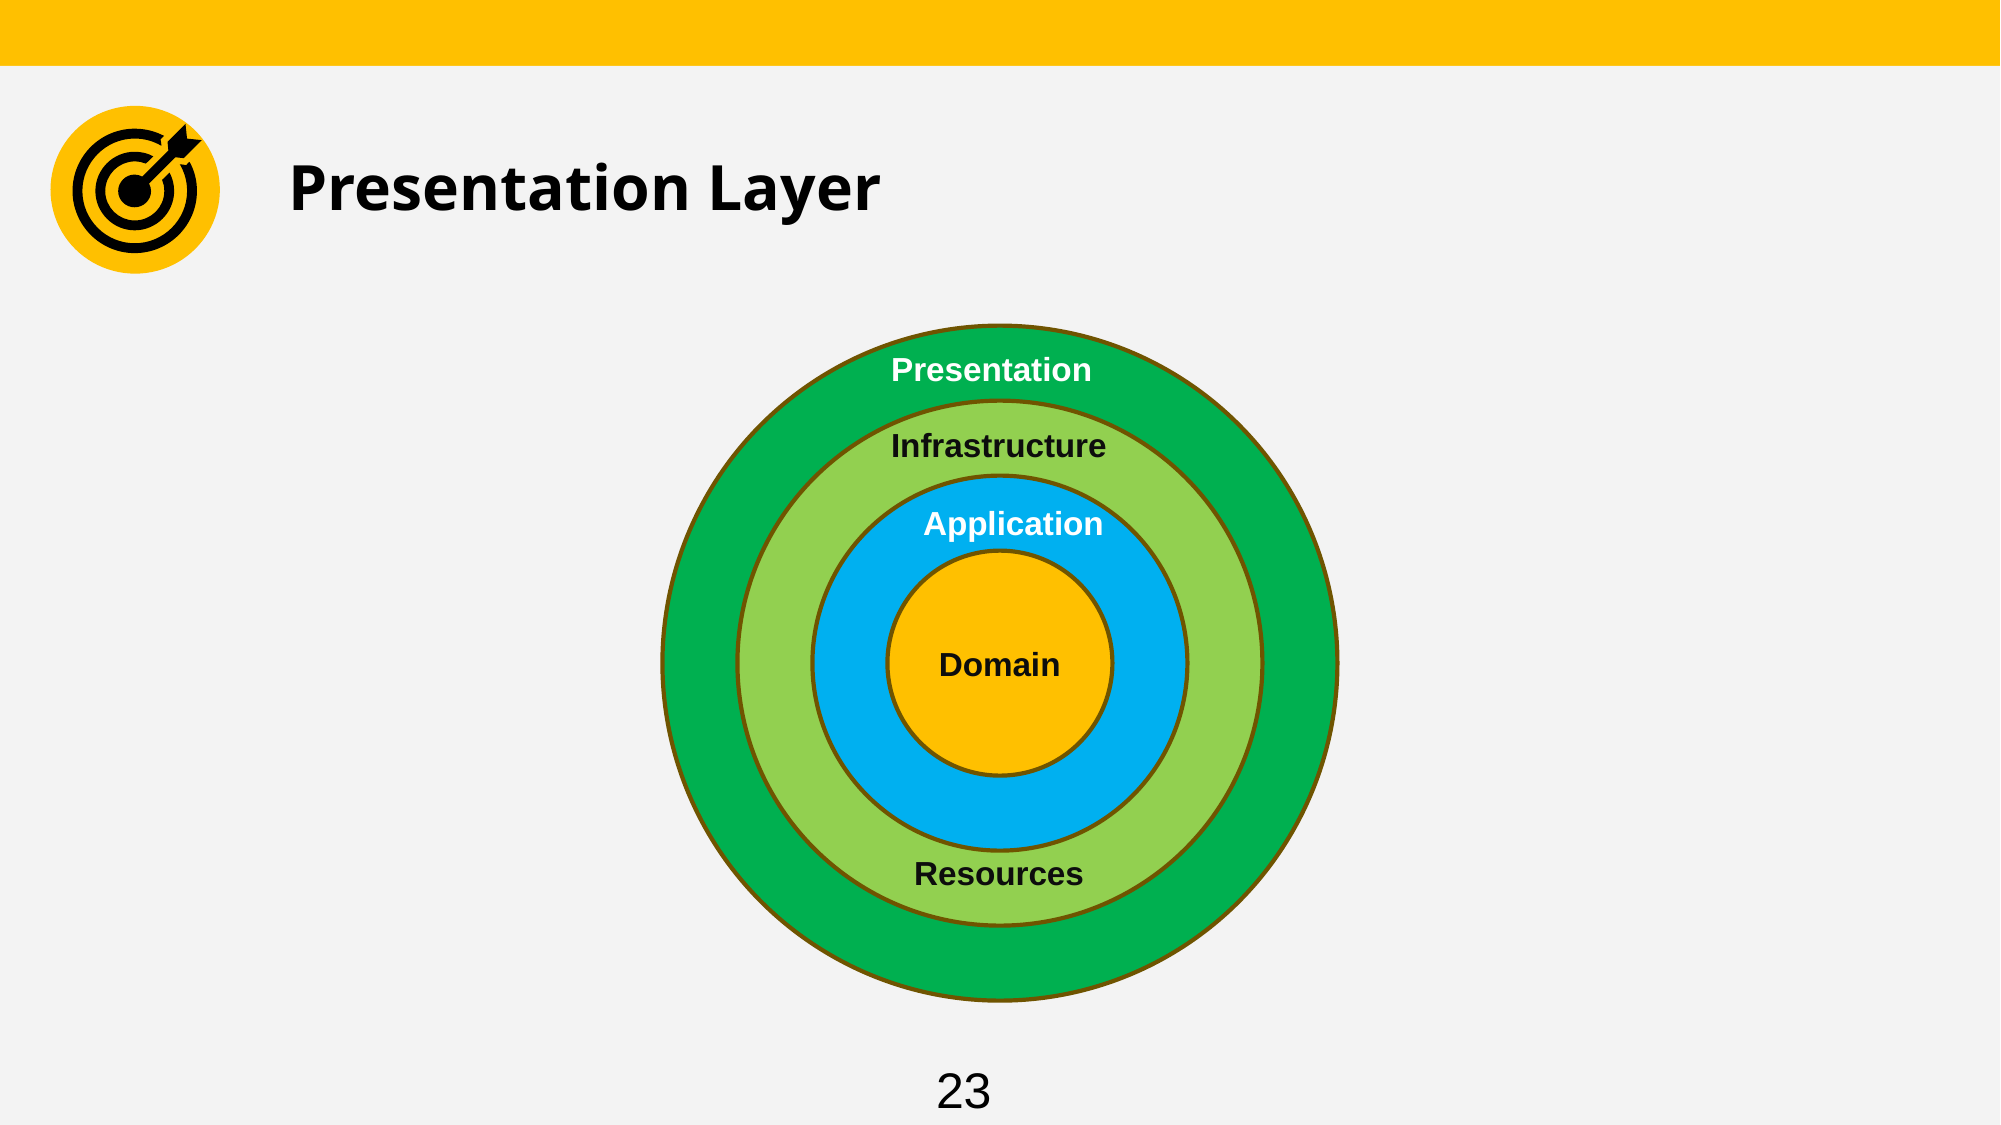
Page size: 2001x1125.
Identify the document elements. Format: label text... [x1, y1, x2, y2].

text_box [914, 473, 1086, 494]
text_box [895, 323, 1105, 340]
text_box Application [907, 494, 1120, 550]
text_box [810, 497, 1190, 844]
text_box [882, 900, 1118, 928]
text_box [905, 398, 1095, 416]
title Presentation Layer [273, 89, 1839, 291]
text_box [735, 432, 1265, 895]
text_box Resources [870, 844, 1129, 900]
text_box [660, 345, 1340, 1003]
text_box Infrastructure [870, 416, 1129, 472]
text_box [0, 1034, 2000, 1125]
text_box Domain [885, 550, 1115, 778]
text_box Presentation [862, 340, 1121, 396]
text_box 23 [916, 1052, 1011, 1125]
